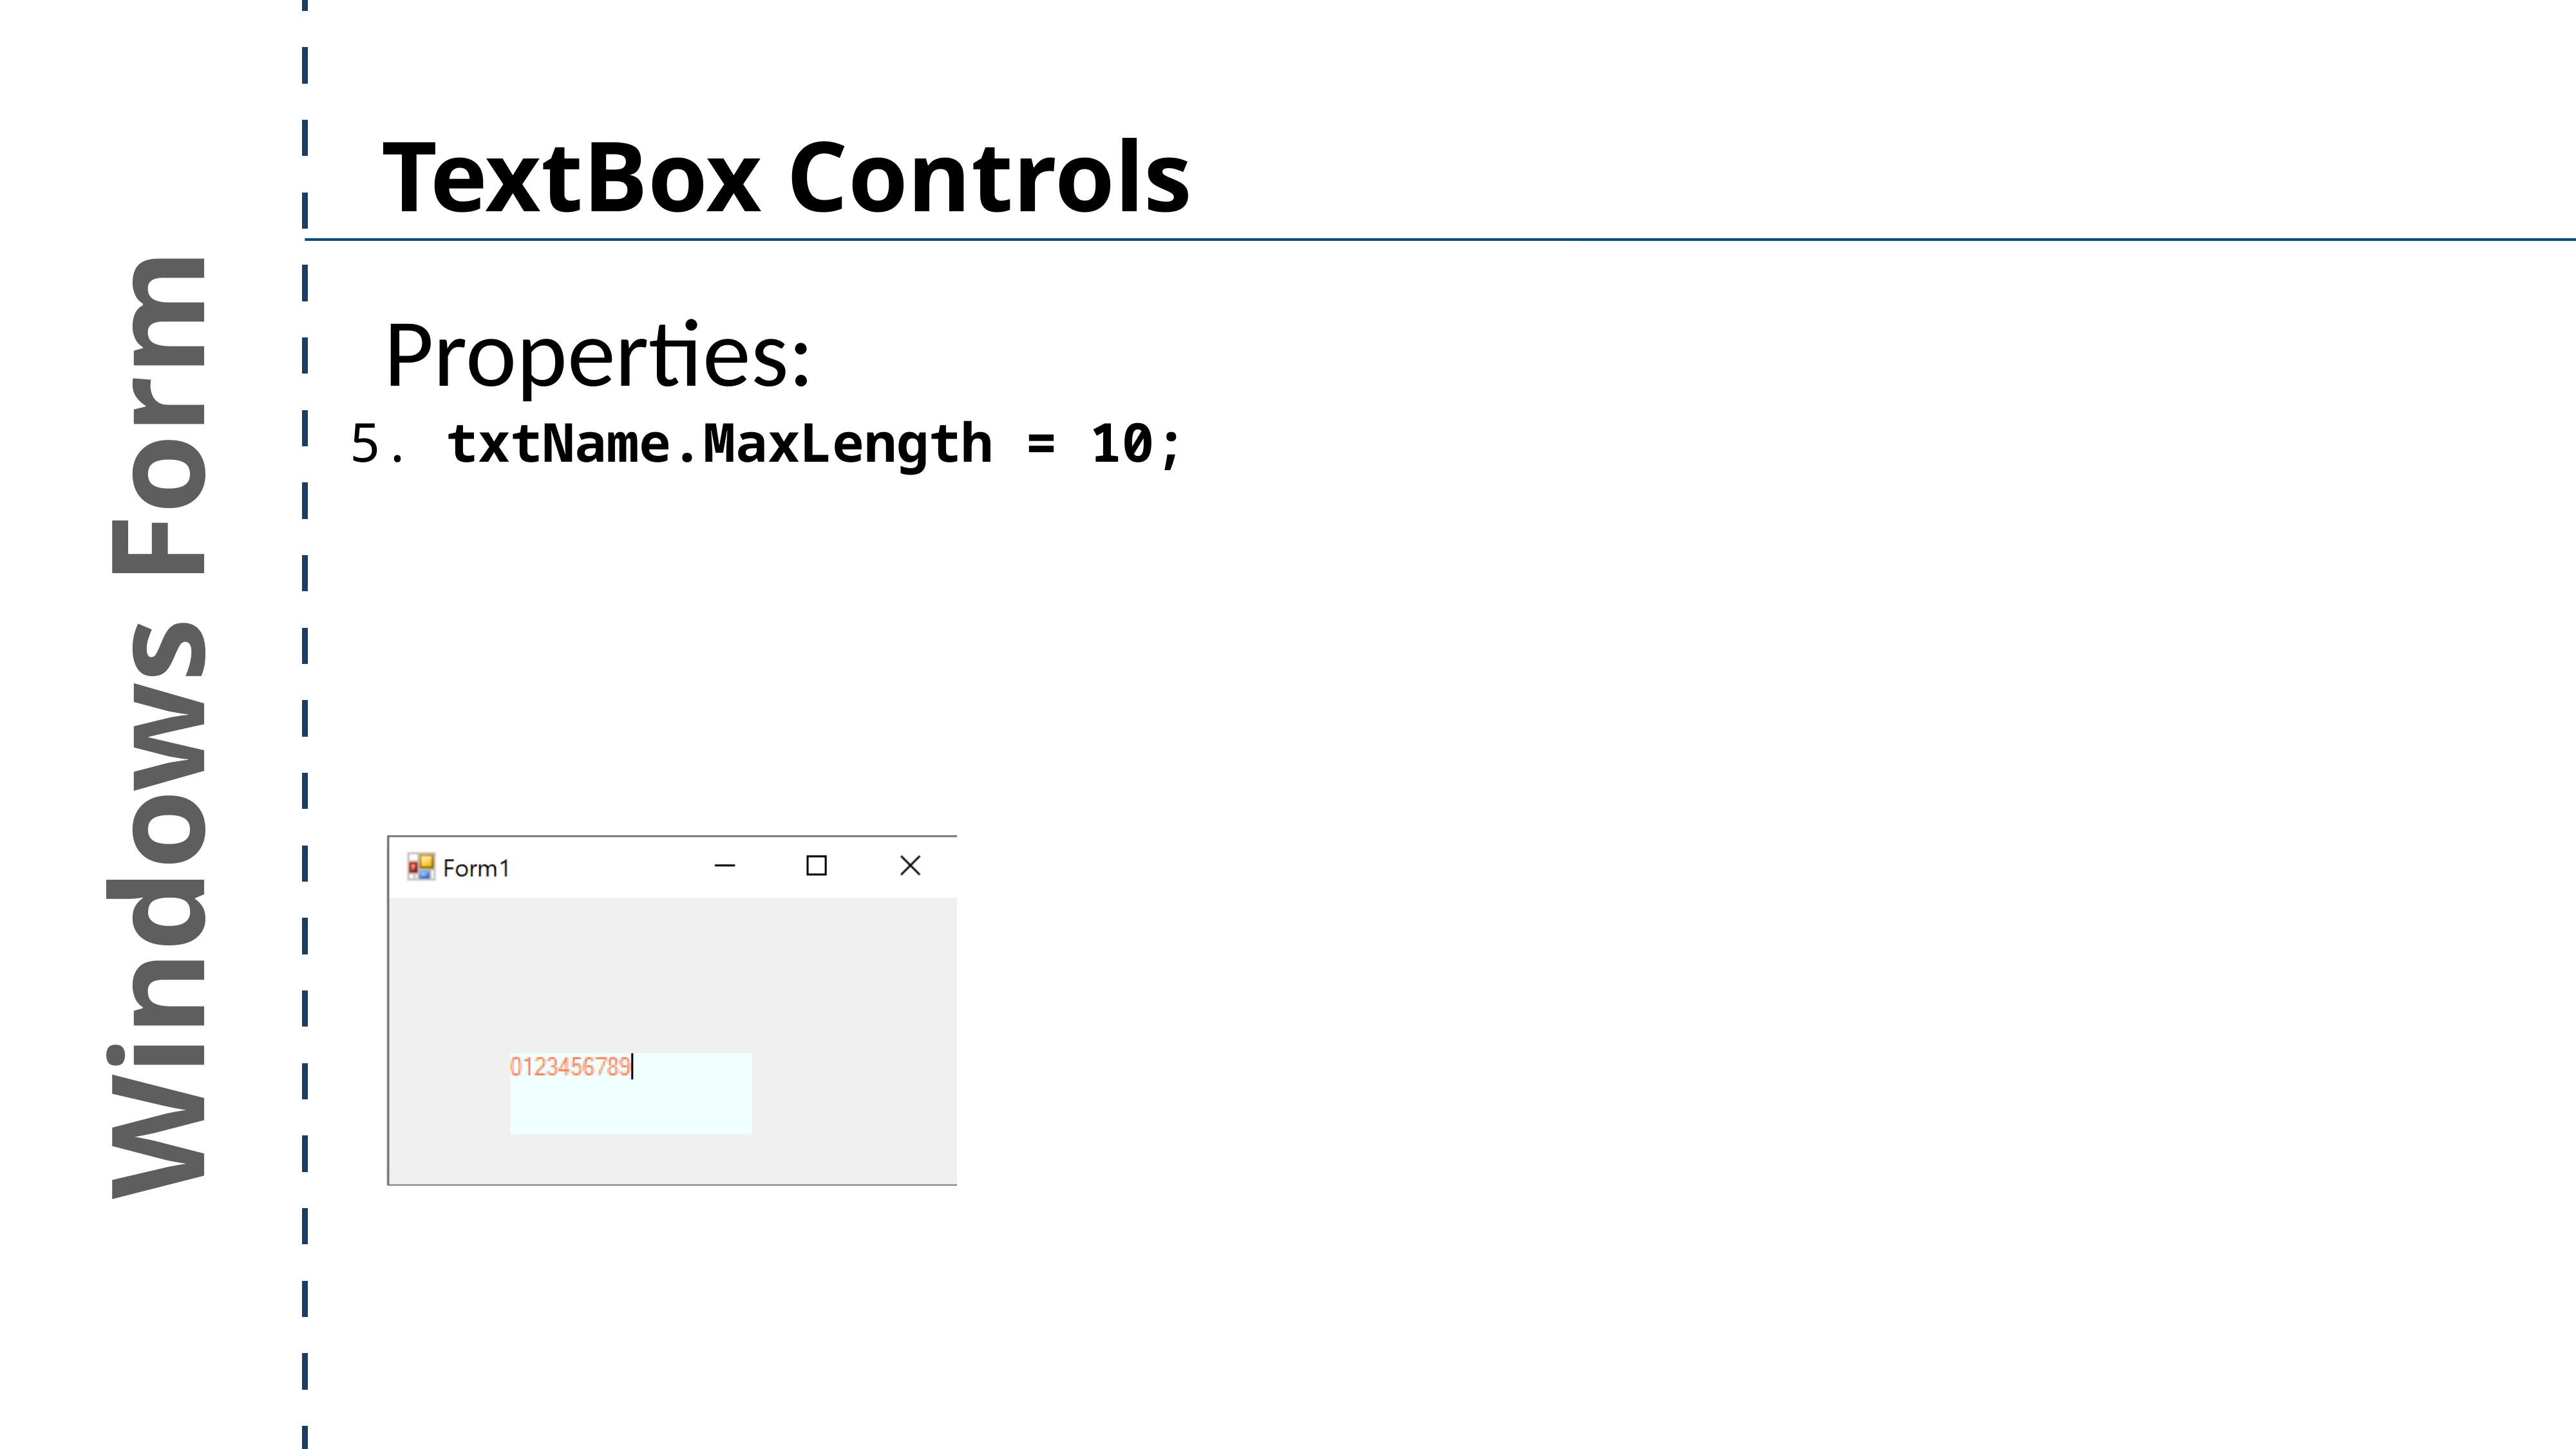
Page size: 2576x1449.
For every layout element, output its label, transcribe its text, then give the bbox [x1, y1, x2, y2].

text_box 5. txtName.MaxLength = 10; [339, 403, 1197, 478]
text_box Windows Form [68, 242, 238, 1208]
text_box Properties: [374, 285, 825, 403]
text_box TextBox Controls [372, 109, 1202, 236]
picture [386, 835, 957, 1186]
